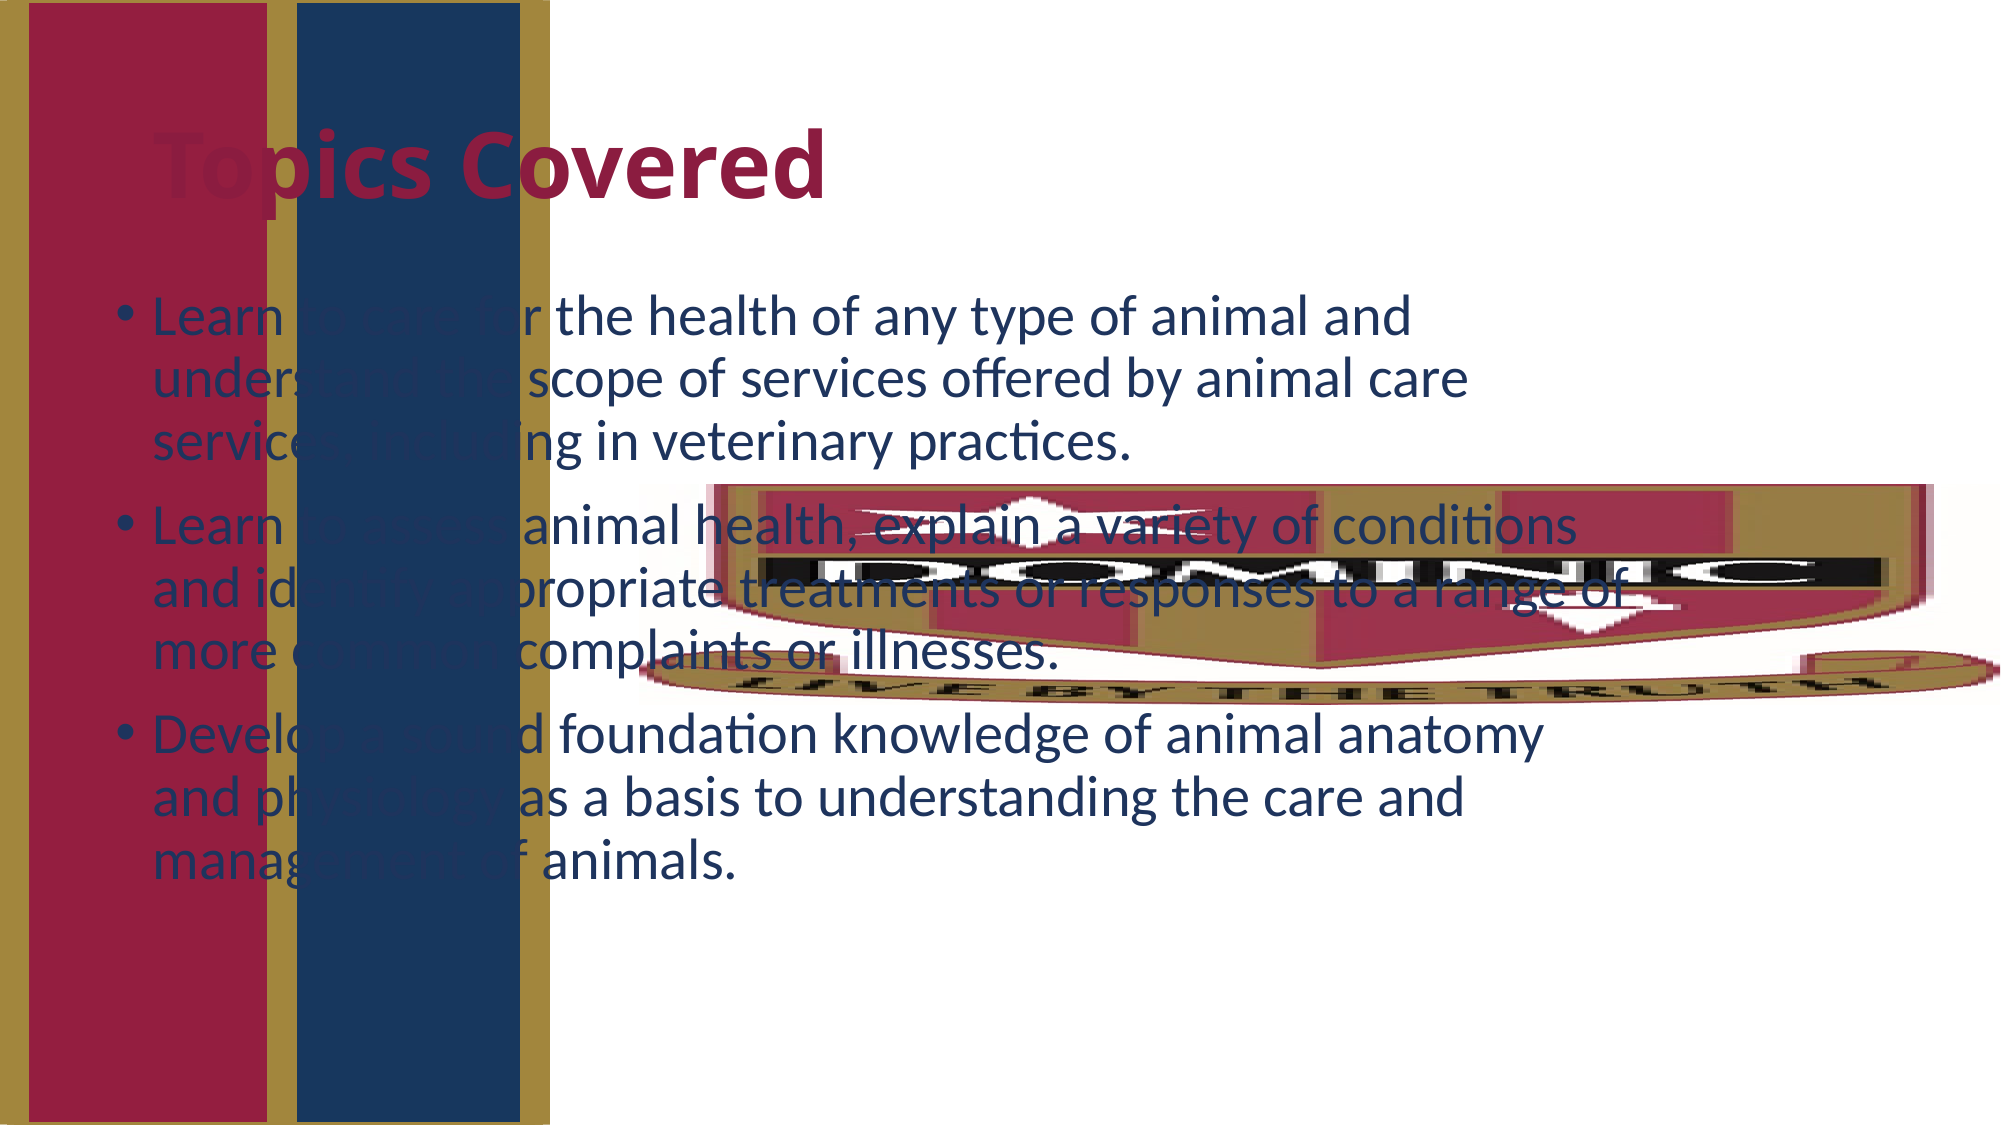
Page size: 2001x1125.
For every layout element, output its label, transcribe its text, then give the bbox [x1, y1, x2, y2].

list Learn to care for the health of any type of animal and understand the scope of services offered by animal care services, including in veterinary practices. Learn to assess animal health, explain a variety of conditions and identify appropriate treatments or responses to a range of more common complaints or illnesses. Develop a sound foundation knowledge of animal anatomy and physiology as a basis to understanding the care and management of animals. [100, 277, 1649, 1011]
picture [0, 0, 2001, 1125]
title Topics Covered [137, 59, 1686, 278]
